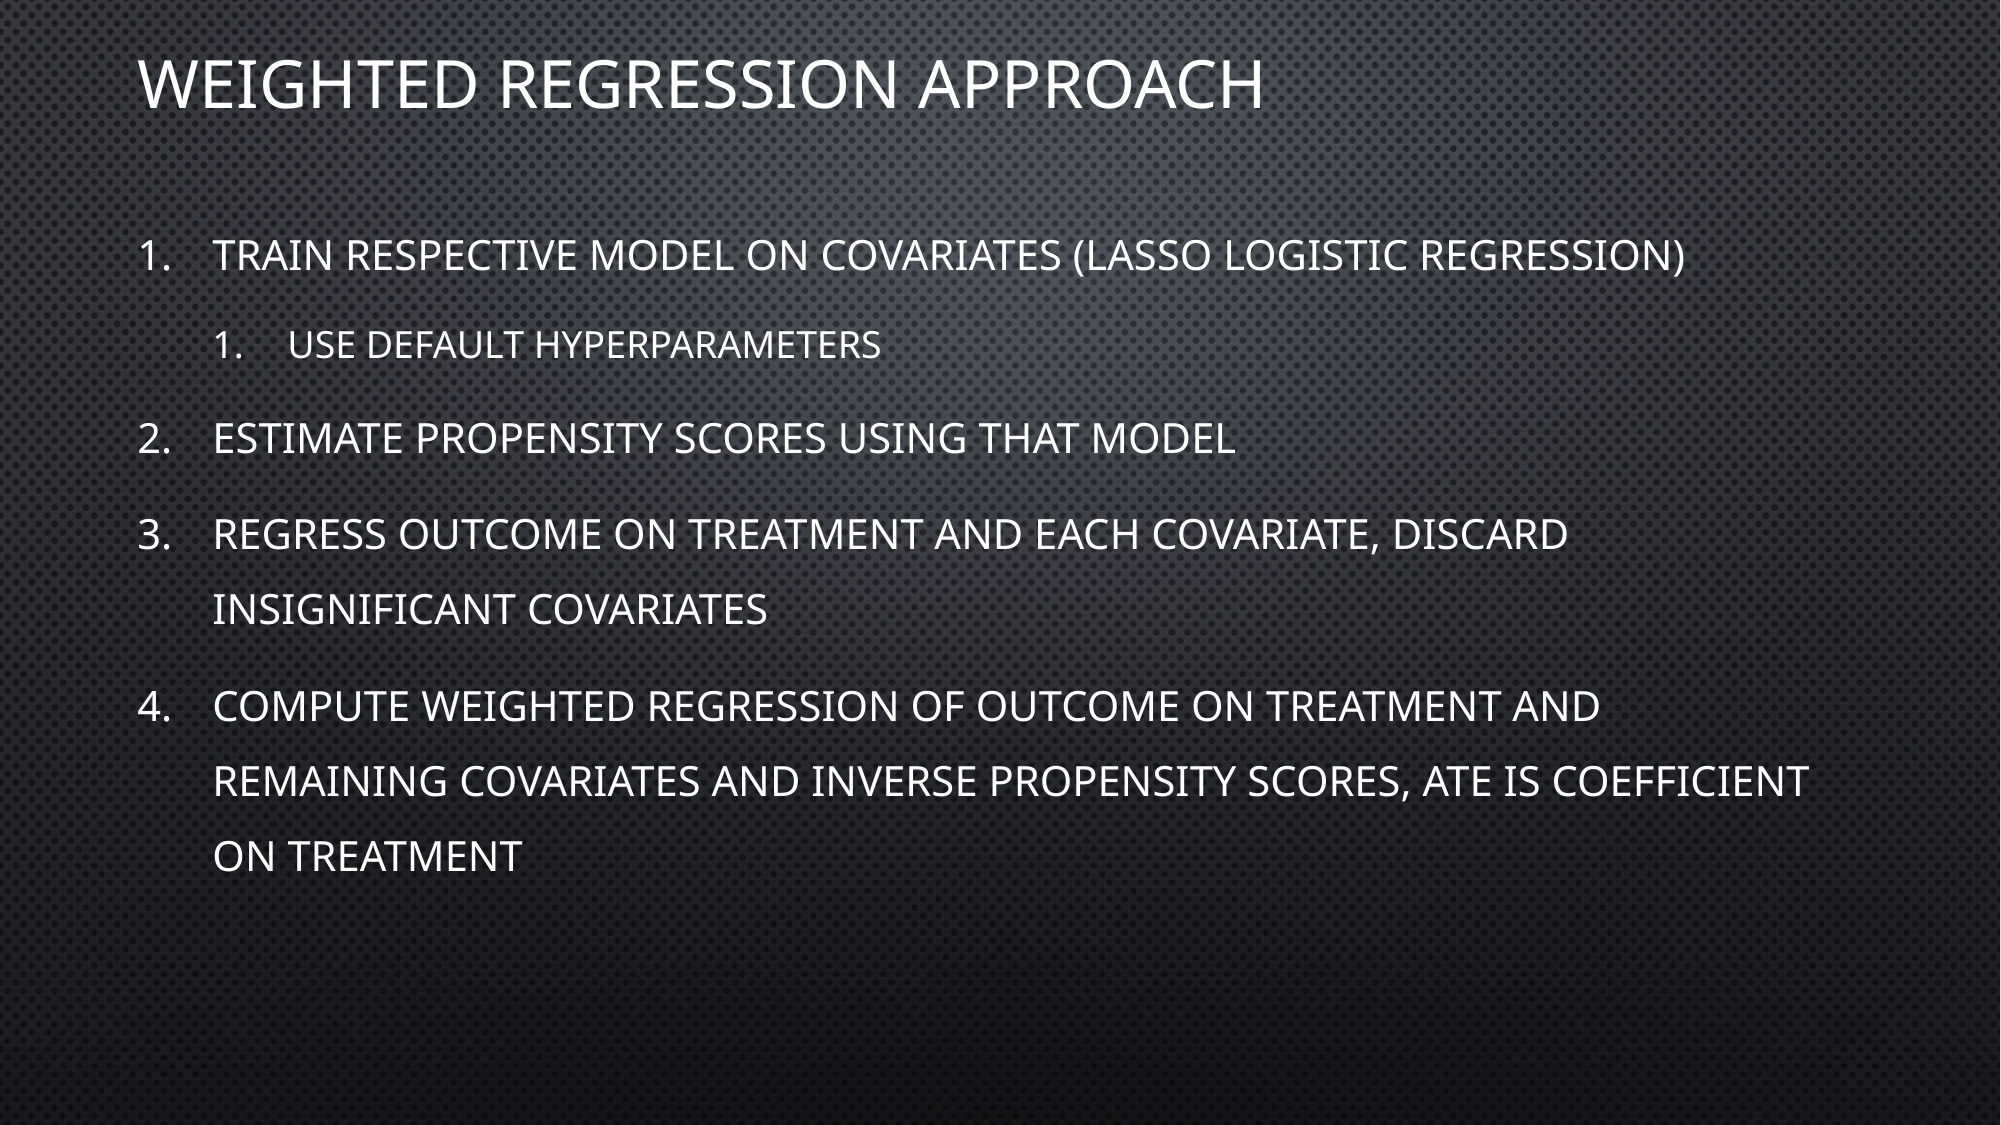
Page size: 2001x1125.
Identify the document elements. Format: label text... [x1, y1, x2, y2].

title Weighted Regression approach [122, 0, 1748, 165]
list Train respective model on covariates (Lasso Logistic Regression) use default hyperparameters Estimate propensity scores using that model Regress outcome on treatment and each covariate, discard insignificant covariates Compute weighted regression of outcome on treatment and remaining covariates and inverse propensity scores, ATE is coefficient on treatment [122, 195, 1832, 888]
